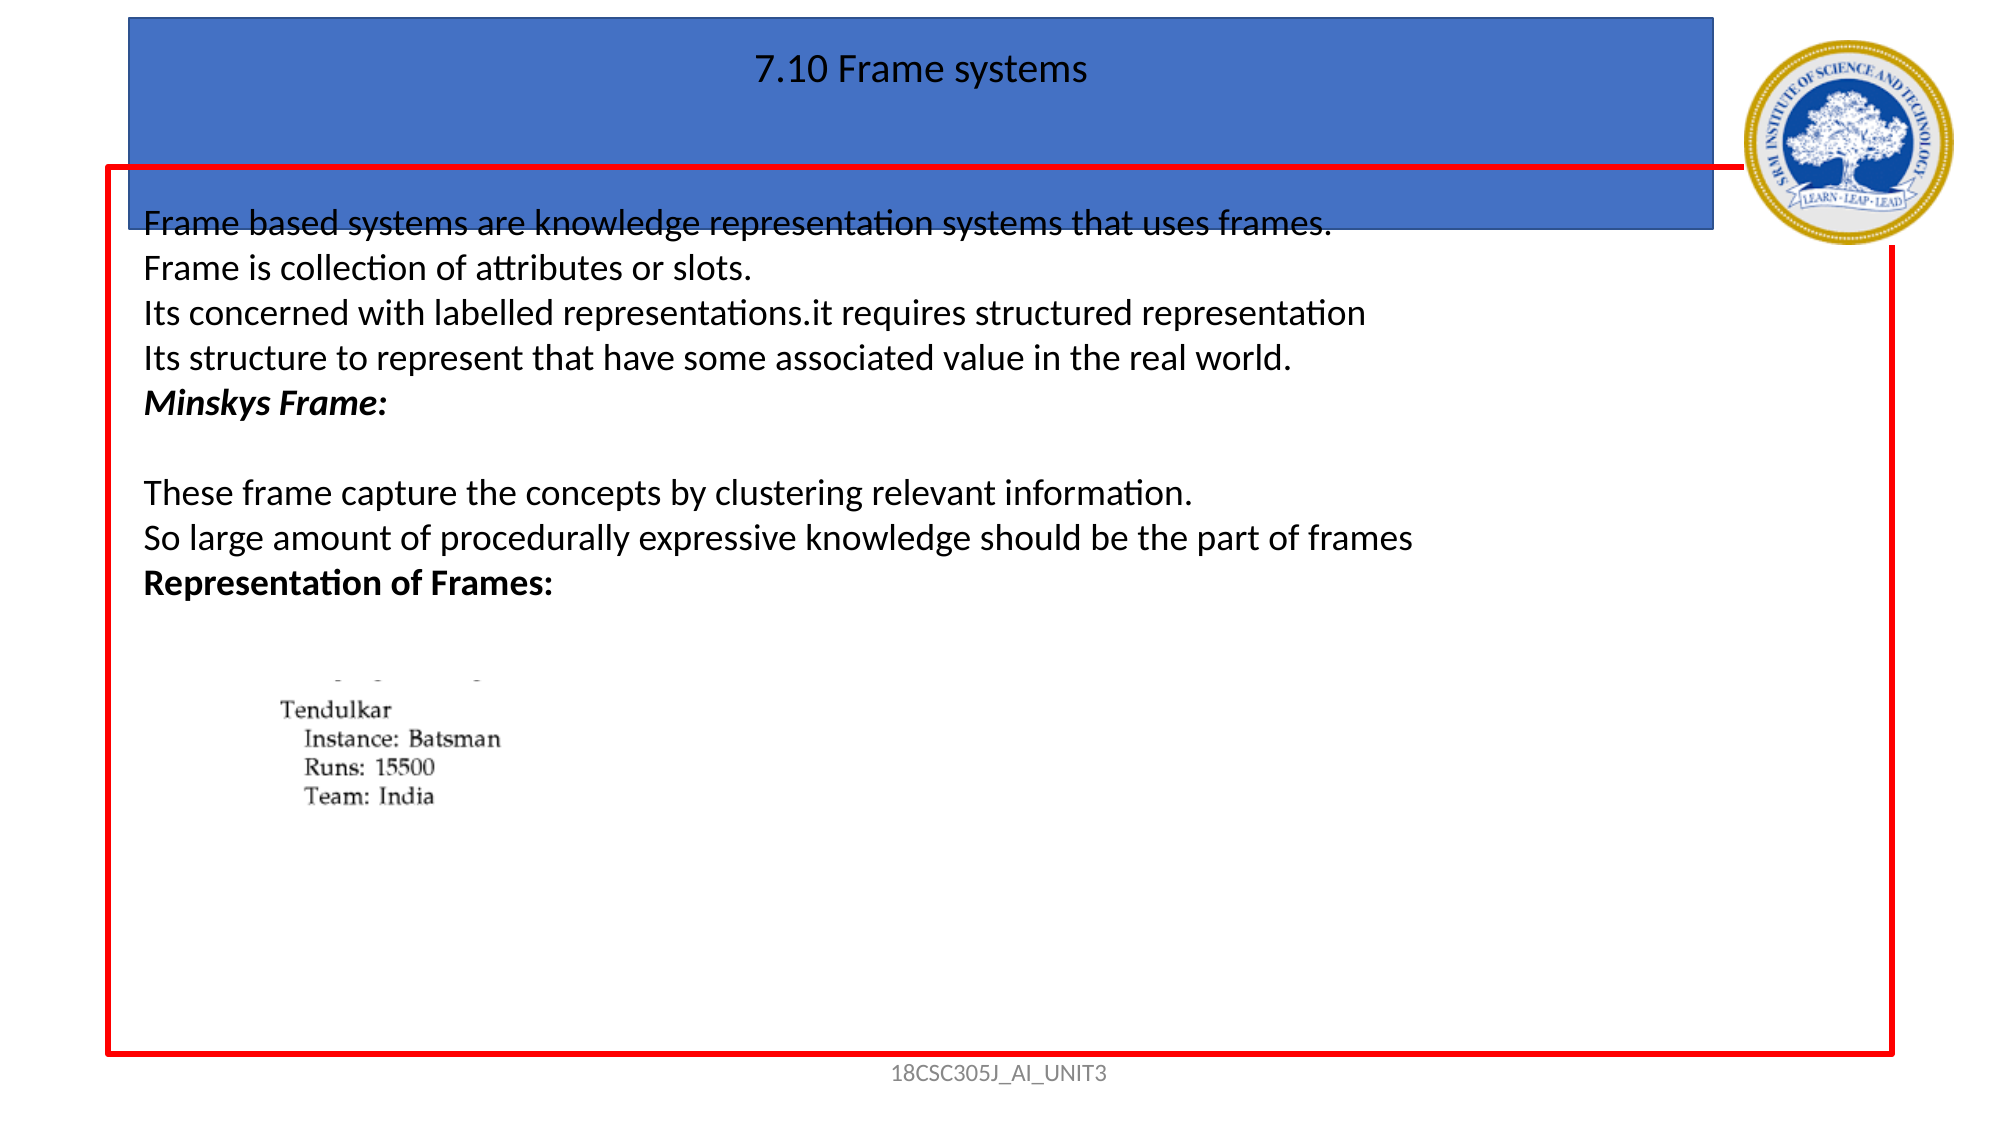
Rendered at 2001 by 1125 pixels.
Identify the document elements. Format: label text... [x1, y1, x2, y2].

picture [262, 680, 549, 819]
text_box 18CSC305J_AI_UNIT3 [888, 1054, 1112, 1087]
picture [1744, 40, 1954, 245]
text_box Frame based systems are knowledge representation systems that uses frames. Frame is collection of attributes or slots. Its concerned with labelled representations.it requires structured representation Its structure to represent that have some associated value in the real world. Minskys Frame: These frame capture the concepts by clustering relevant information. So large amount of procedurally expressive knowledge should be the part of frames Representation of Frames: [128, 190, 1642, 701]
title 7.10 Frame systems [128, 18, 1713, 166]
text_box [108, 166, 1892, 1055]
